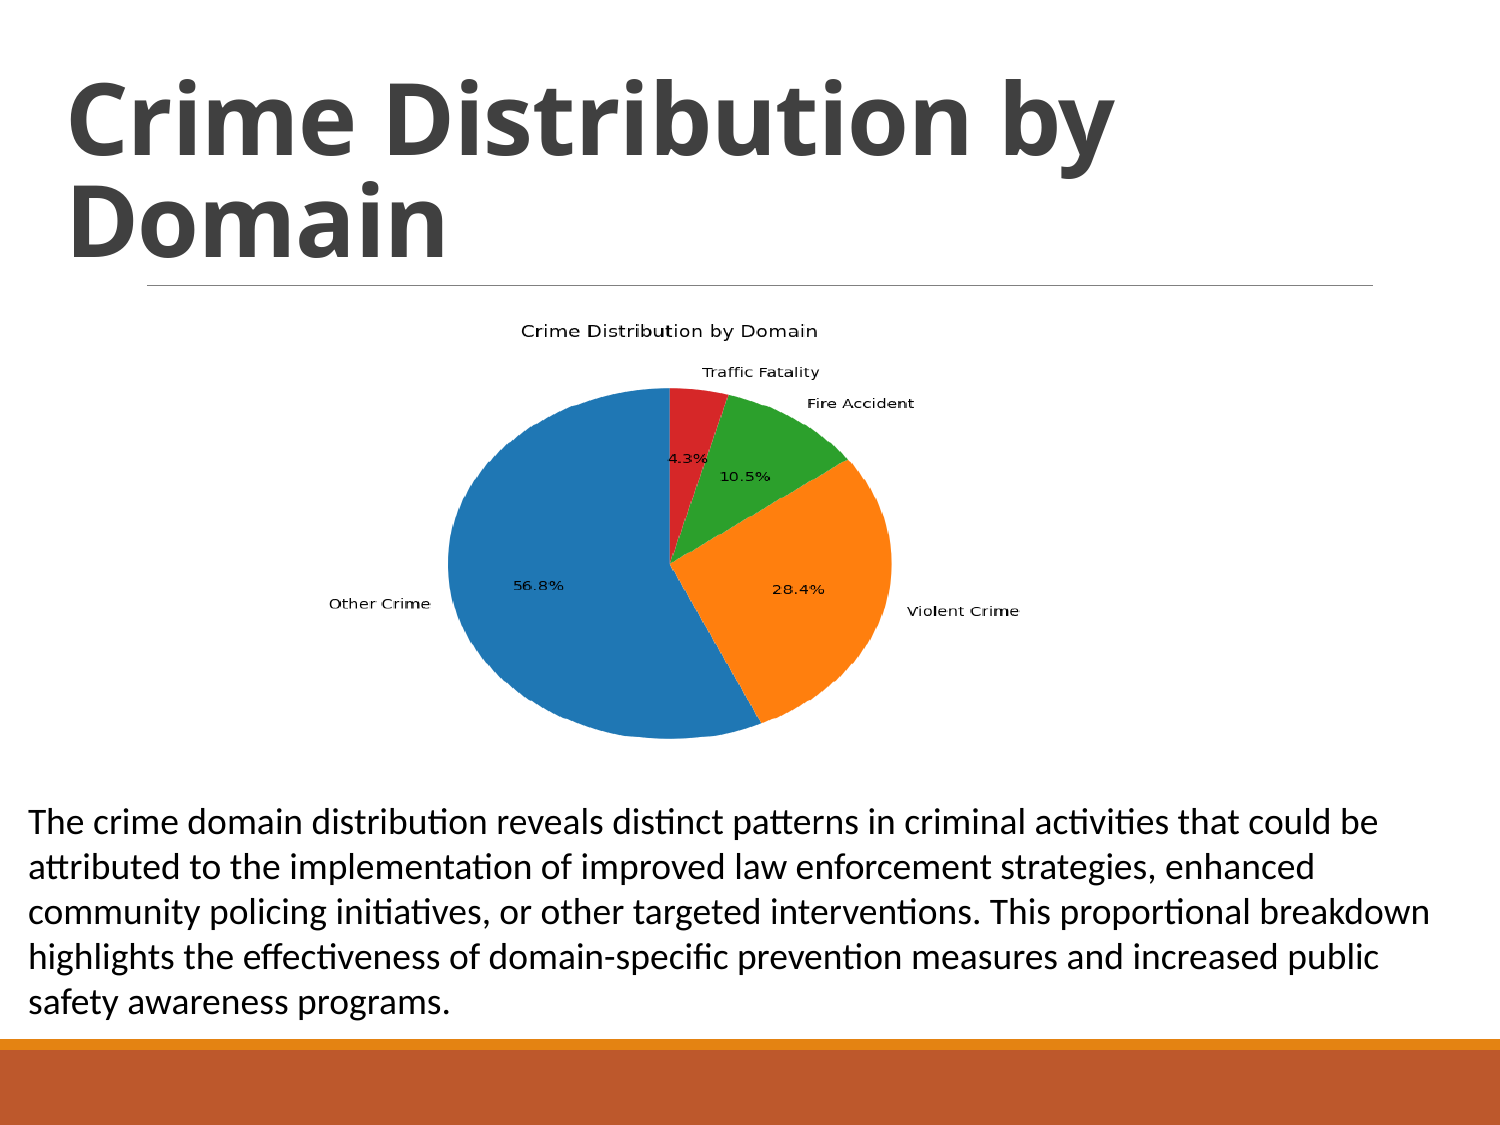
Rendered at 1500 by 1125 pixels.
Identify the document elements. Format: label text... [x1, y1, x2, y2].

text_box The crime domain distribution reveals distinct patterns in criminal activities that could be attributed to the implementation of improved law enforcement strategies, enhanced community policing initiatives, or other targeted interventions. This proportional breakdown highlights the effectiveness of domain-specific prevention measures and increased public safety awareness programs. [13, 789, 1487, 1030]
title Crime Distribution by Domain [50, 47, 1463, 285]
picture [317, 314, 1031, 793]
